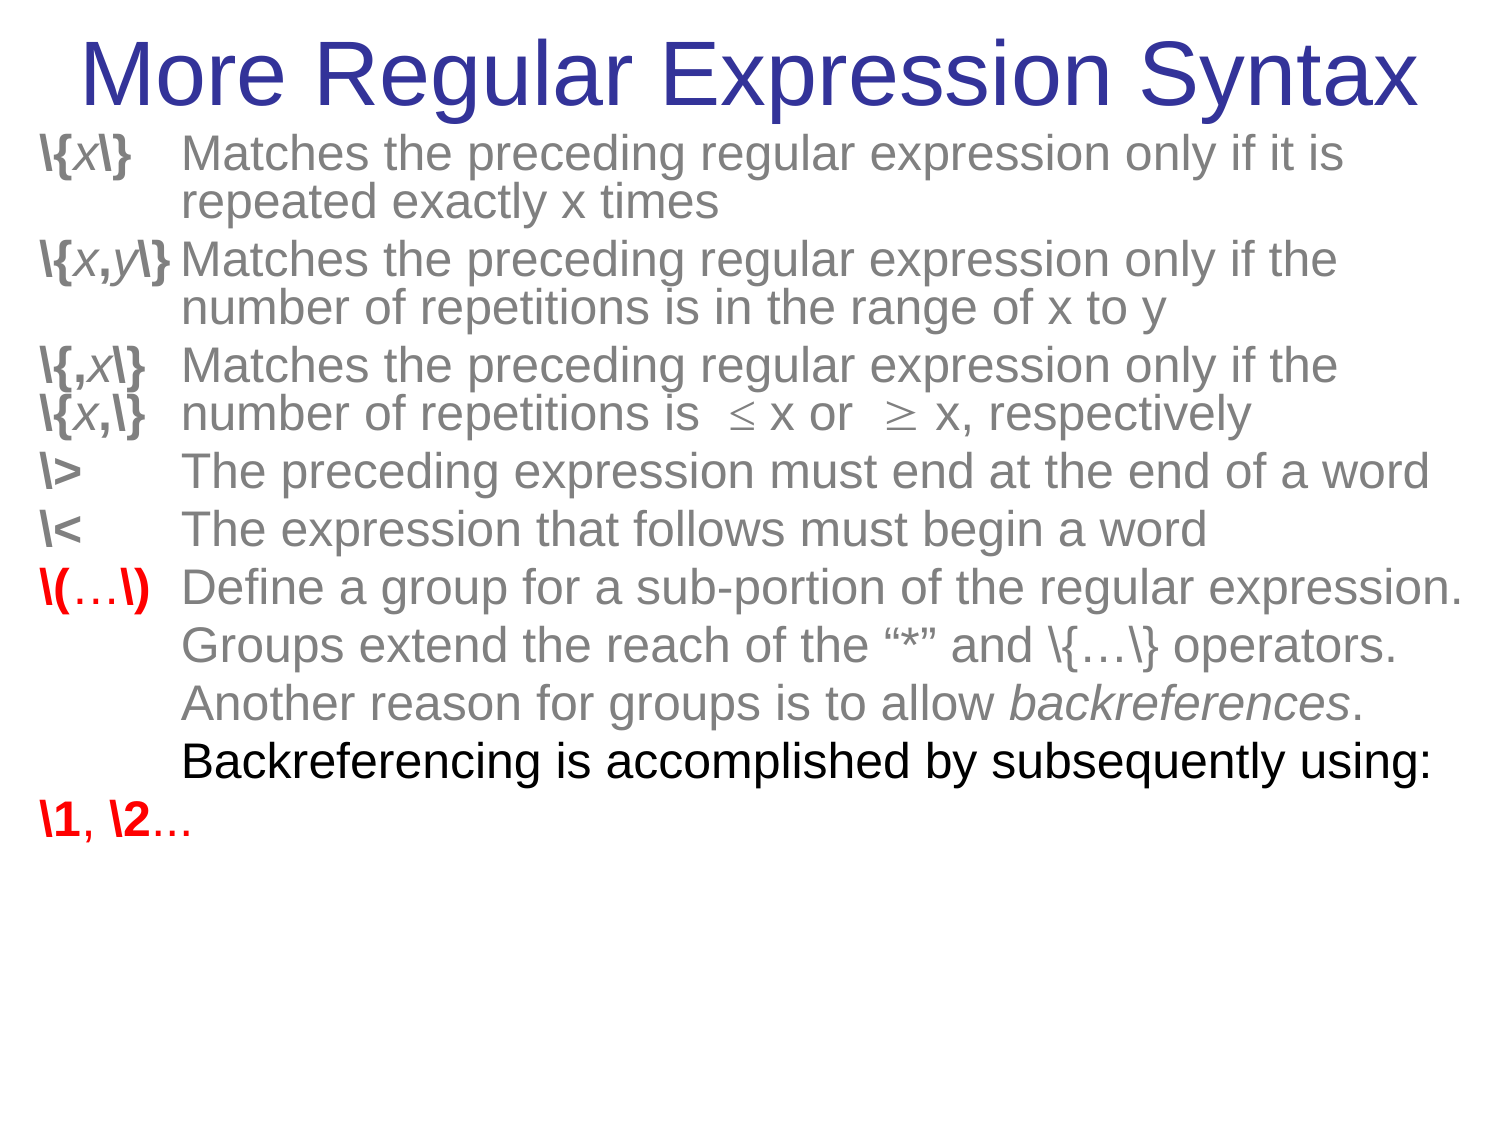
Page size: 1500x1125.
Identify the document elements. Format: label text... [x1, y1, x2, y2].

list \{x\} Matches the preceding regular expression only if it is repeated exactly x times \{x,y\} Matches the preceding regular expression only if the number of repetitions is in the range of x to y \{,x\} Matches the preceding regular expression only if the \{x,\} number of repetitions is ≤ x or  x, respectively \> The preceding expression must end at the end of a word \< The expression that follows must begin a word \(…\) Define a group for a sub-portion of the regular expression. Groups extend the reach of the “*” and \{…\} operators. Another reason for groups is to allow backreferences. Backreferencing is accomplished by subsequently using: \1, \2... to let you identify a rematch to the earlier pattern. [24, 124, 1500, 1125]
title More Regular Expression Syntax [62, 0, 1438, 138]
